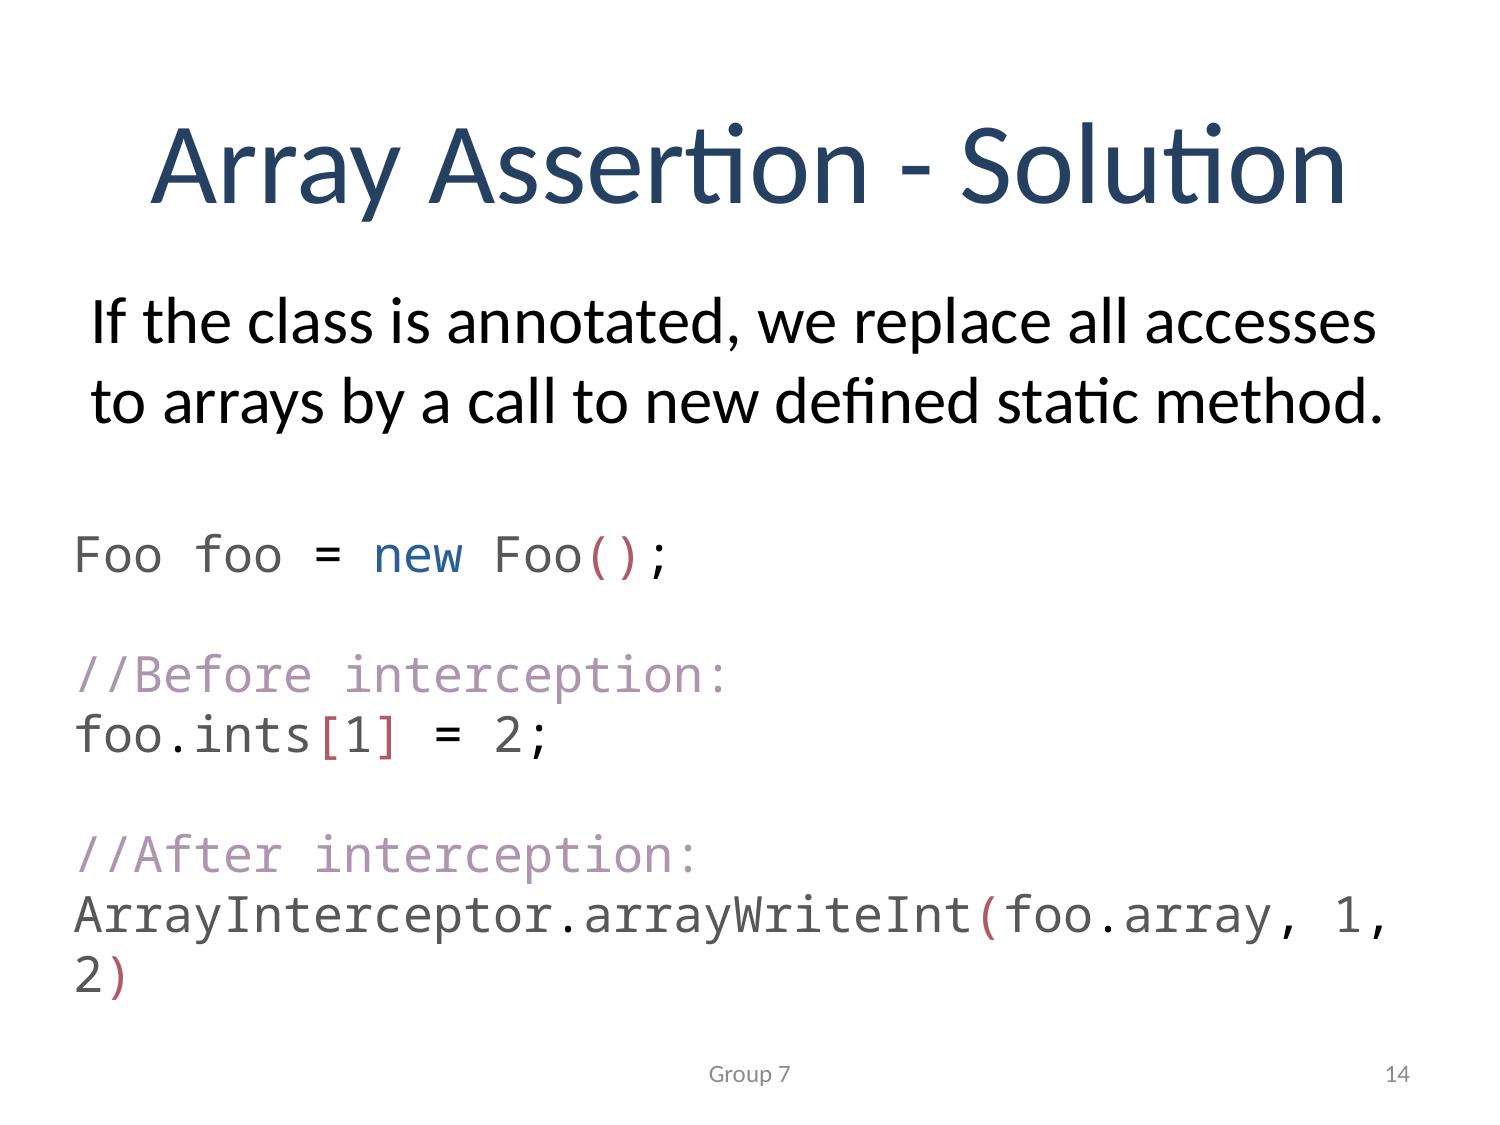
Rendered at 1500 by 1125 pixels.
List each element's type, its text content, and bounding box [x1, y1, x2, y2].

title Array Assertion - Solution [112, 63, 1388, 252]
text_box Foo foo = new Foo(); //Before interception: foo.ints[1] = 2; //After interception: ArrayInterceptor.arrayWriteInt(foo.array, 1, 2) [58, 514, 1429, 1010]
footer Group 7 [512, 1042, 988, 1103]
subtitle If the class is annotated, we replace all accesses to arrays by a call to new defined static method. [74, 269, 1425, 454]
slide_number 14 [1074, 1042, 1425, 1103]
